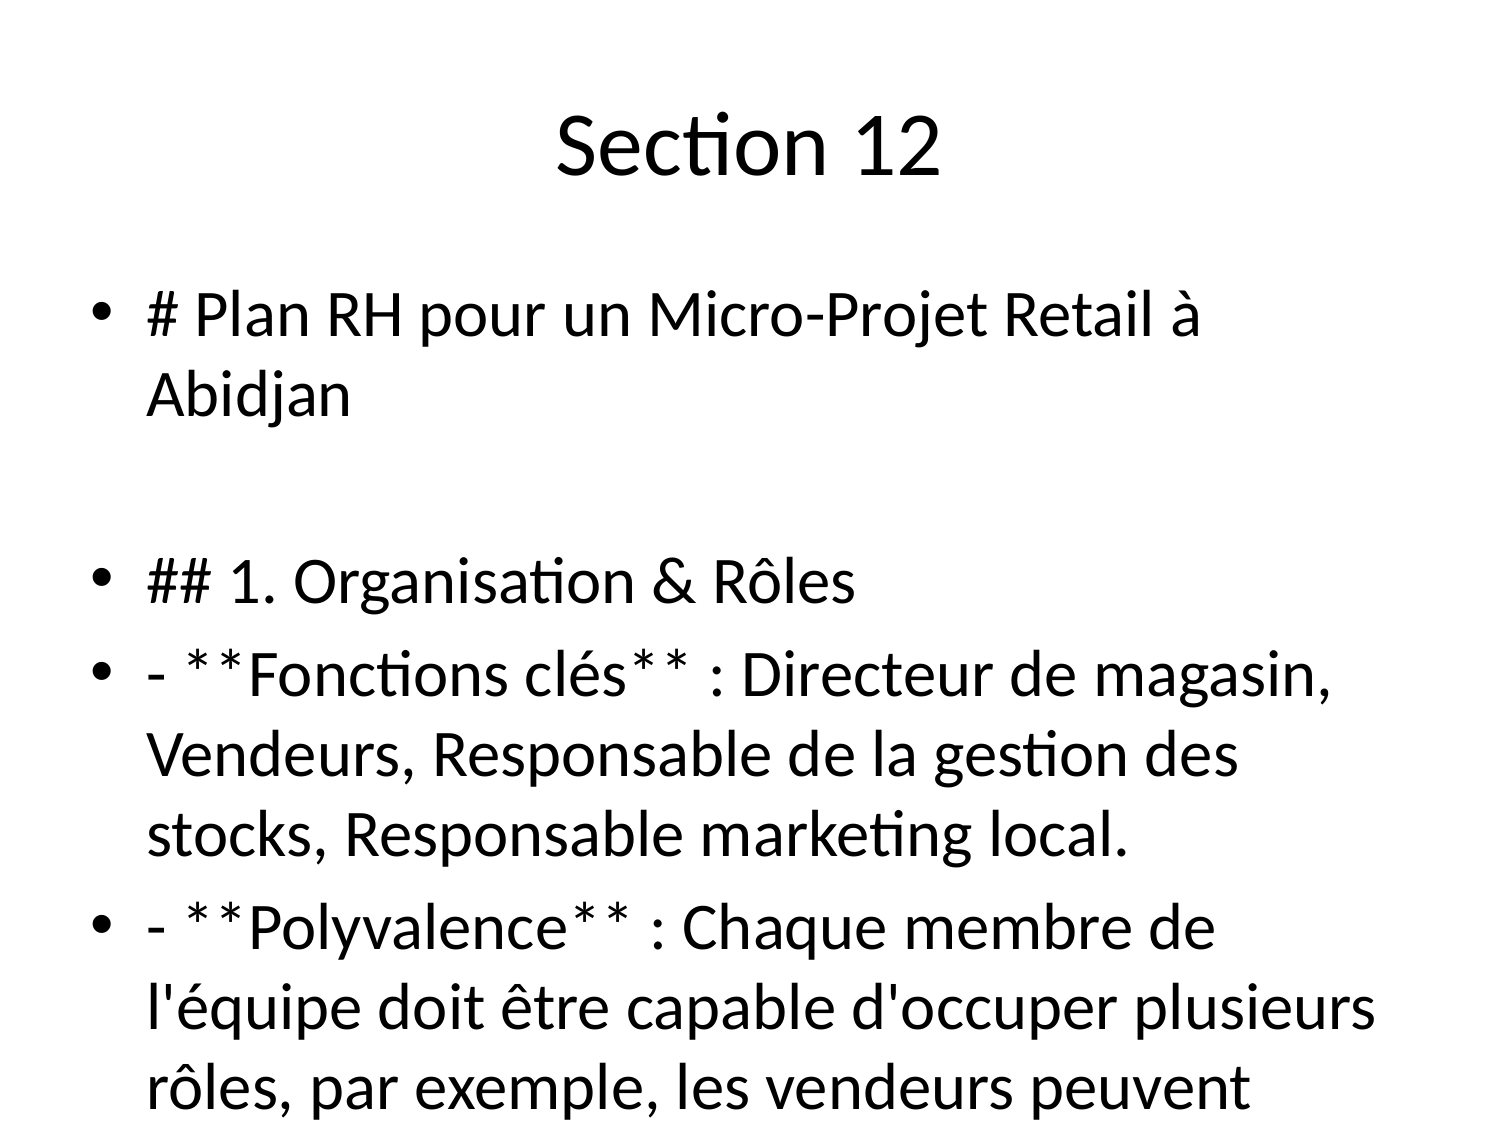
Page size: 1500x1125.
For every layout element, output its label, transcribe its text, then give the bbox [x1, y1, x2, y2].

list # Plan RH pour un Micro-Projet Retail à Abidjan ## 1. Organisation & Rôles - **Fonctions clés** : Directeur de magasin, Vendeurs, Responsable de la gestion des stocks, Responsable marketing local. - **Polyvalence** : Chaque membre de l'équipe doit être capable d'occuper plusieurs rôles, par exemple, les vendeurs peuvent également gérer le merchandising et le service client. - **Responsabilité** : Le directeur de magasin supervise l'ensemble des opérations, tandis que les vendeurs sont en charge des ventes et de l'expérience client. ## 2. Effectifs & Profilage - **Effectifs** : Équipe de 5 à 10 personnes, incluant un directeur, 2 à 4 vendeurs, et un responsable de la gestion des stocks. - **Compétences** : - Vendeurs : compétences en communication, sens du service client, connaissance des produits. - Responsable des stocks : compétences en gestion, capacité analytique. - Responsable marketing : créativité, compétences en communication digitale. - **Formation** : Mise en place [75, 262, 1425, 1005]
title Section 12 [75, 45, 1425, 233]
